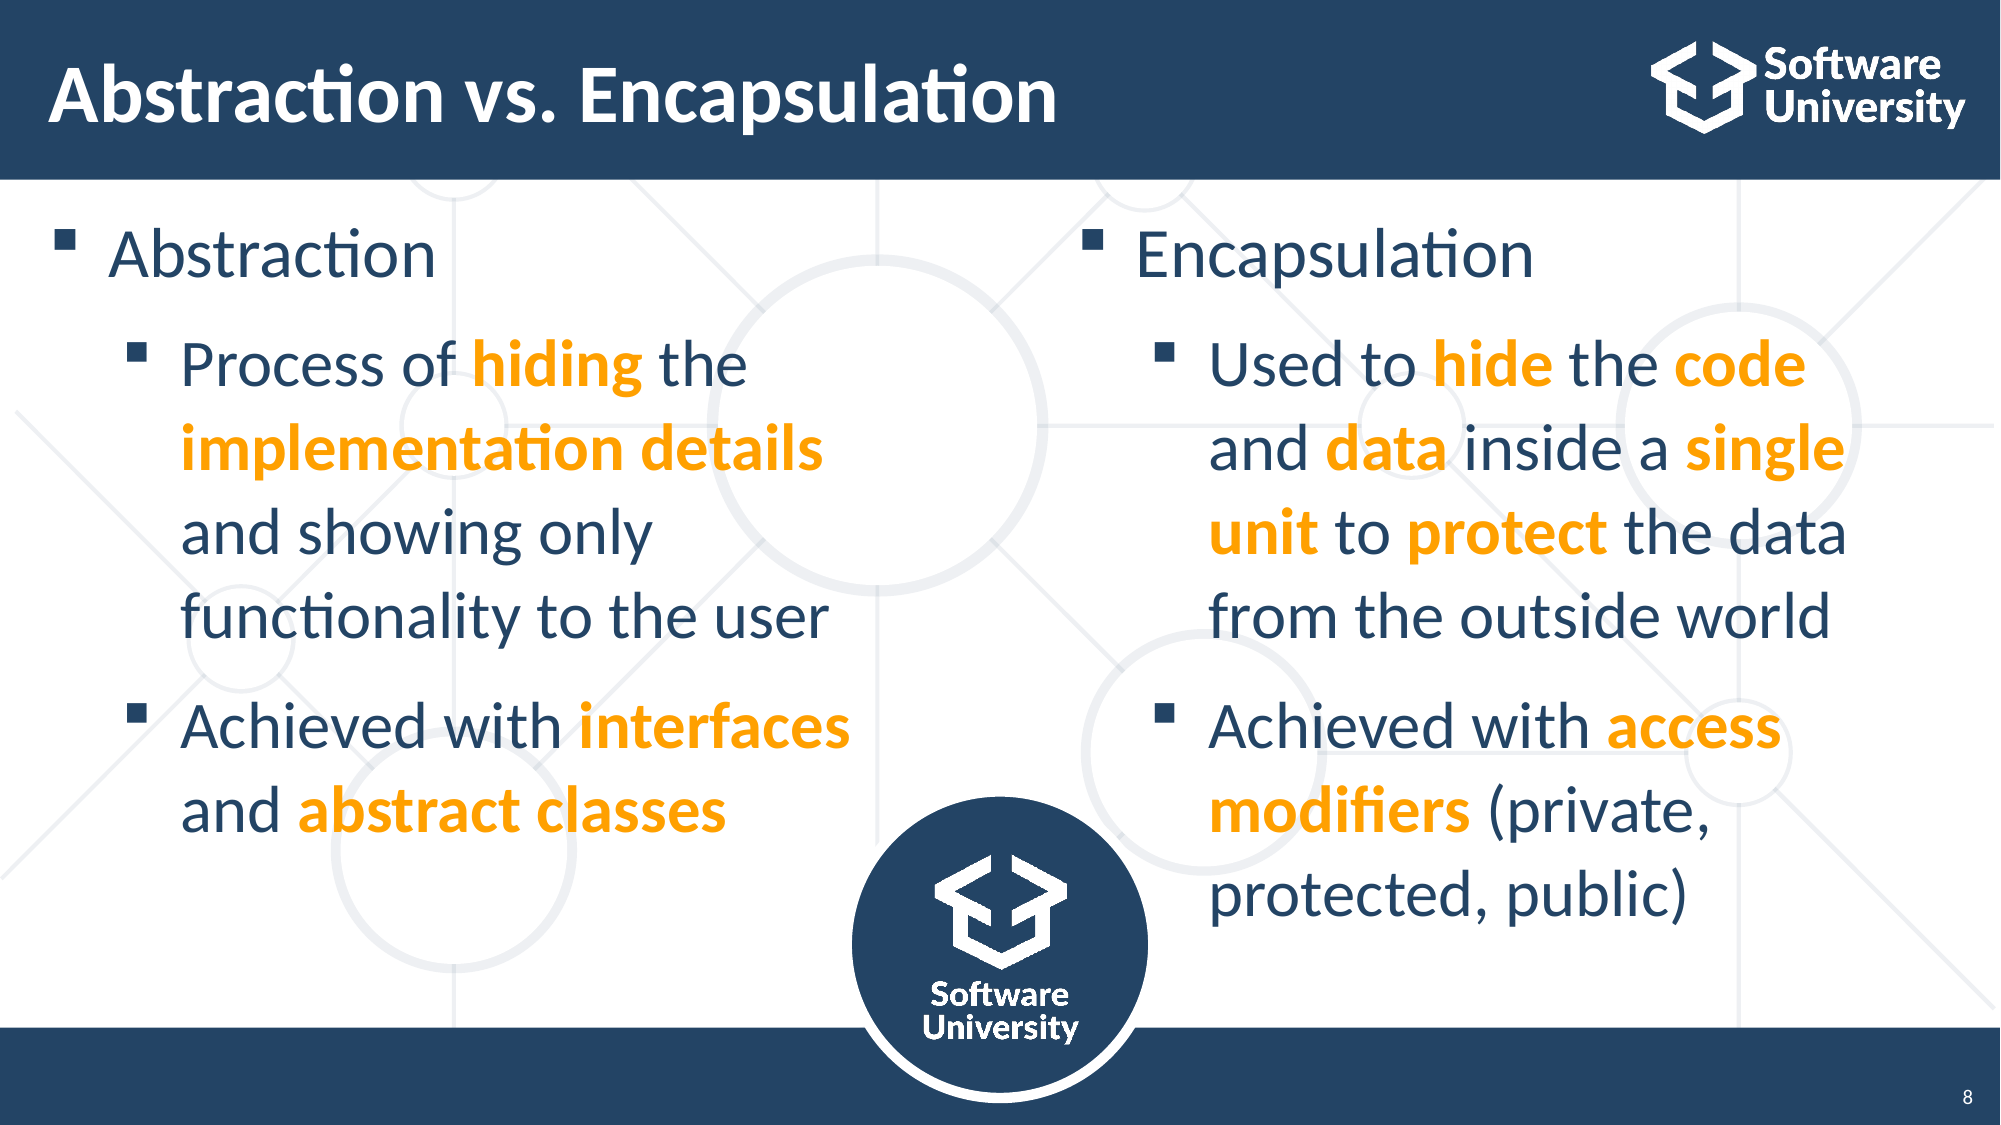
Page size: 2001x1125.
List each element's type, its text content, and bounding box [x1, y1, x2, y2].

list Encapsulation Used to hide the code and data inside a single unit to protect the data from the outside world Achieved with access modifiers (private, protected, public) [1059, 196, 1969, 1010]
picture [1651, 41, 1966, 134]
picture [921, 854, 1079, 1049]
title Abstraction vs. Encapsulation [31, 16, 1625, 162]
list Abstraction Process of hiding the implementation details and showing only functionality to the user Achieved with interfaces and abstract classes [31, 196, 941, 1010]
slide_number 8 [1927, 1067, 1989, 1117]
